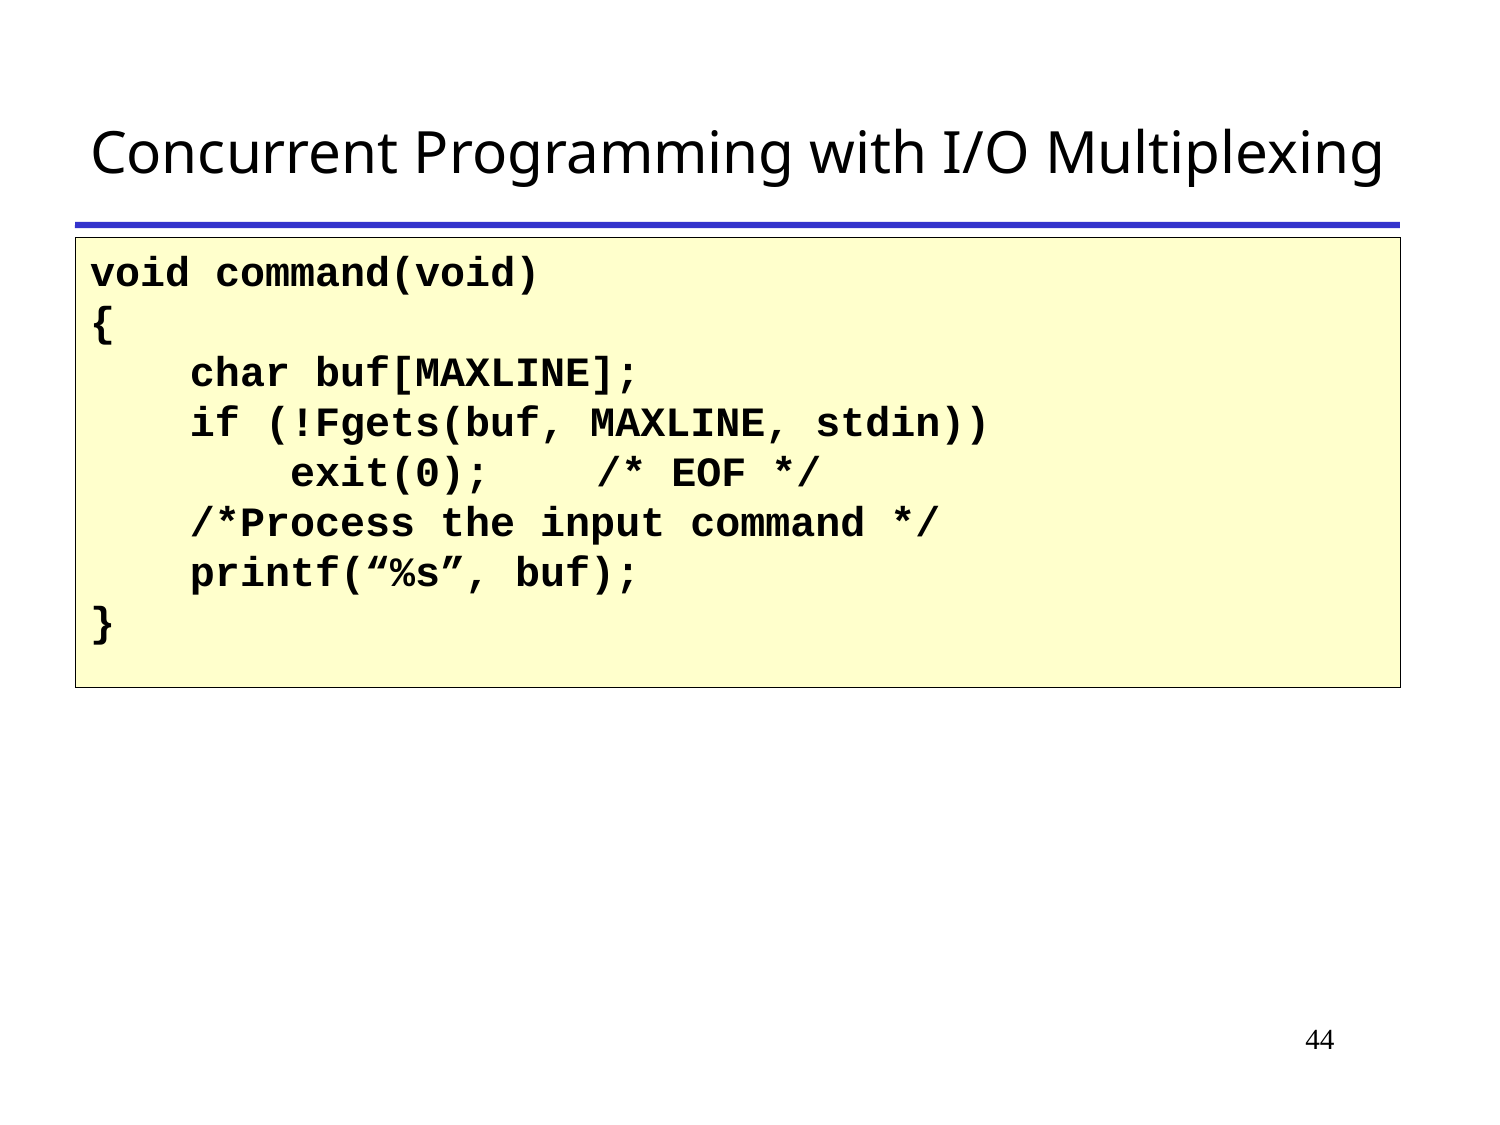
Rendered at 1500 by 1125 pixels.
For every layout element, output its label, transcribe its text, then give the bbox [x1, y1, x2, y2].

title Concurrent Programming with I/O Multiplexing [75, 75, 1500, 225]
list void command(void) { char buf[MAXLINE]; if (!Fgets(buf, MAXLINE, stdin)) exit(0); /* EOF */ /*Process the input command */ printf(“%s”, buf); } [75, 237, 1400, 688]
slide_number 44 [1137, 1012, 1351, 1088]
